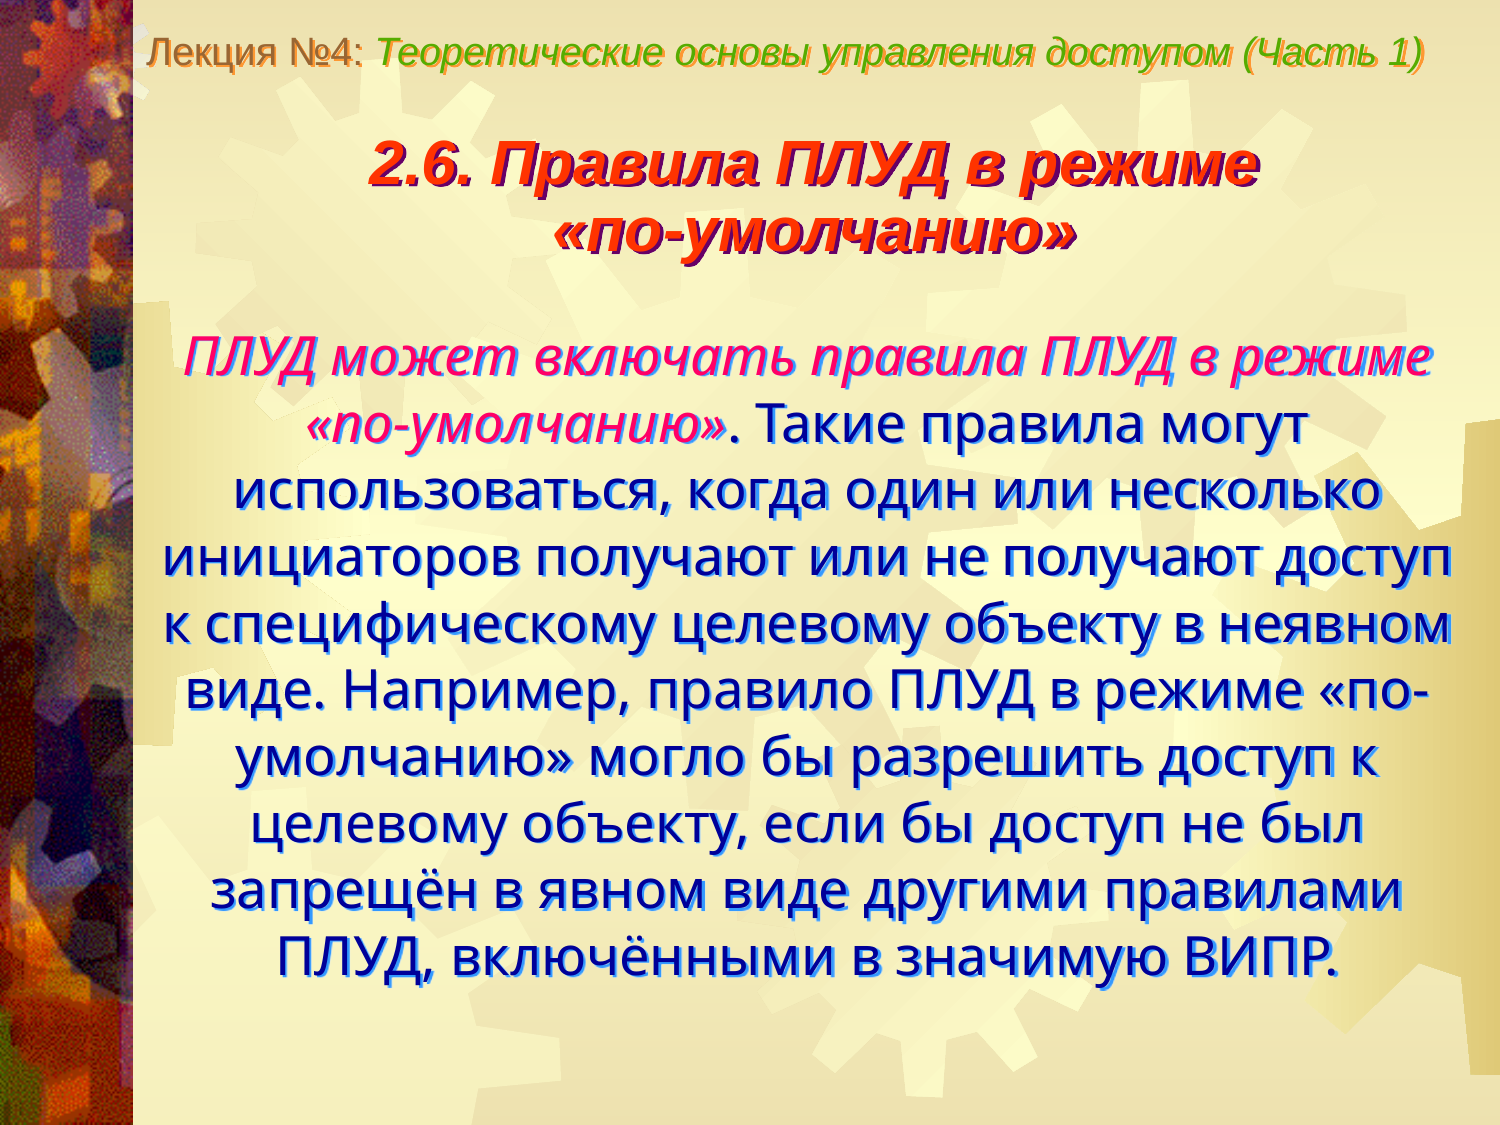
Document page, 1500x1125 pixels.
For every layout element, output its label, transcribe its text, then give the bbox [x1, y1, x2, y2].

picture [0, 0, 133, 1125]
text_box 2.6. Правила ПЛУД в режиме «по-умолчанию» [128, 130, 1500, 264]
text_box Лекция №4: Теоретические основы управления доступом (Часть 1) [123, 31, 1500, 74]
text_box ПЛУД может включать правила ПЛУД в режиме «по-умолчанию». Такие правила могут использоваться, когда один или несколько инициаторов получают или не получают доступ к специфическому целевому объекту в неявном виде. Например, правило ПЛУД в режиме «по-умолчанию» могло бы разрешить доступ к целевому объекту, если бы доступ не был запрещён в явном виде другими правилами ПЛУД, включёнными в значимую ВИПР. [152, 319, 1464, 987]
